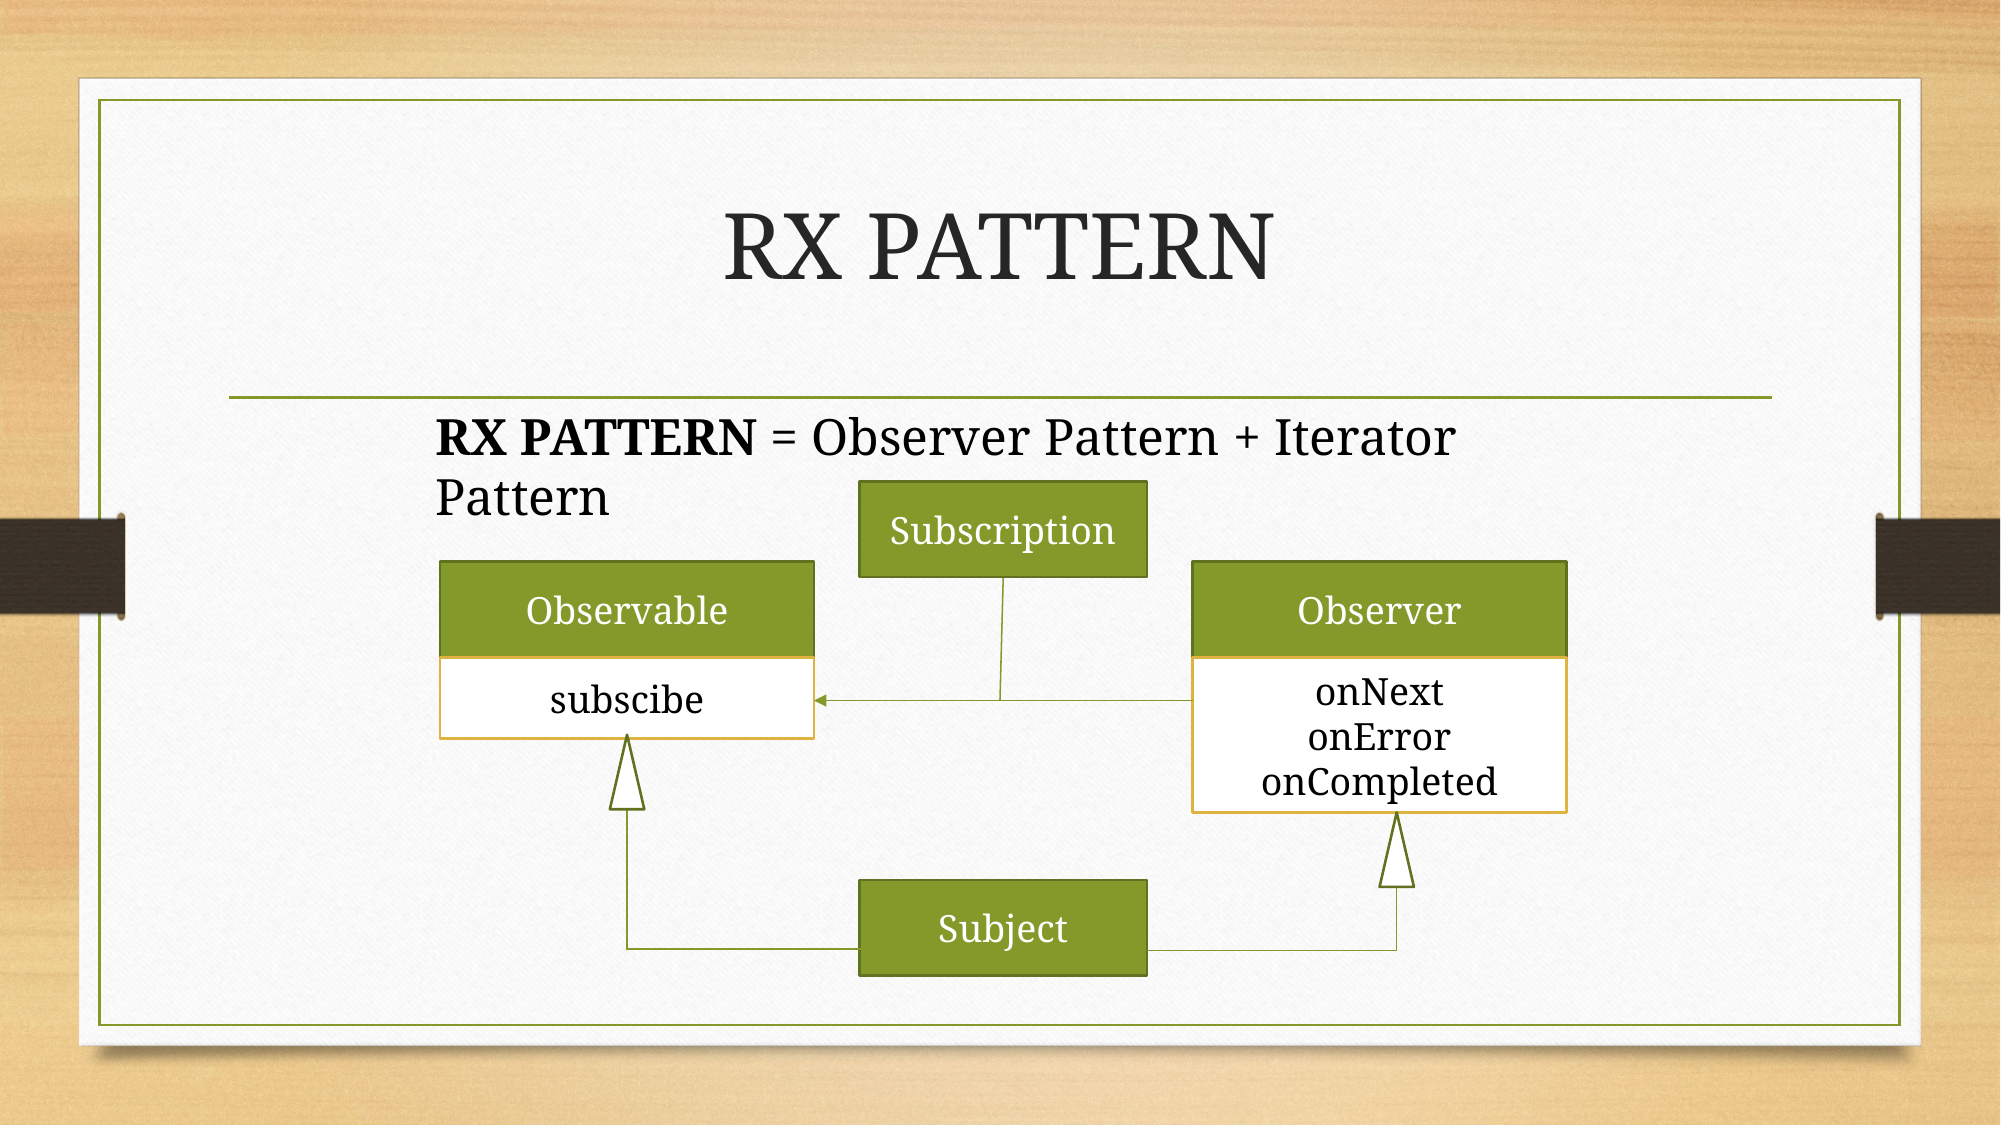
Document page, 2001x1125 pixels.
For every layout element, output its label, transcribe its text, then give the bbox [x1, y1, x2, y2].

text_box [999, 576, 1004, 701]
text_box Subscription [858, 480, 1148, 578]
picture [0, 0, 2001, 1125]
text_box Subject [858, 879, 1148, 977]
text_box Observable [439, 560, 815, 656]
text_box [608, 733, 646, 811]
text_box Observer [1191, 560, 1568, 656]
text_box RX PATTERN = Observer Pattern + Iterator Pattern [420, 397, 1628, 533]
title RX PATTERN [212, 161, 1788, 325]
text_box onNext onError onCompleted [1191, 656, 1568, 814]
text_box subscibe [439, 656, 815, 740]
text_box [1378, 811, 1416, 889]
